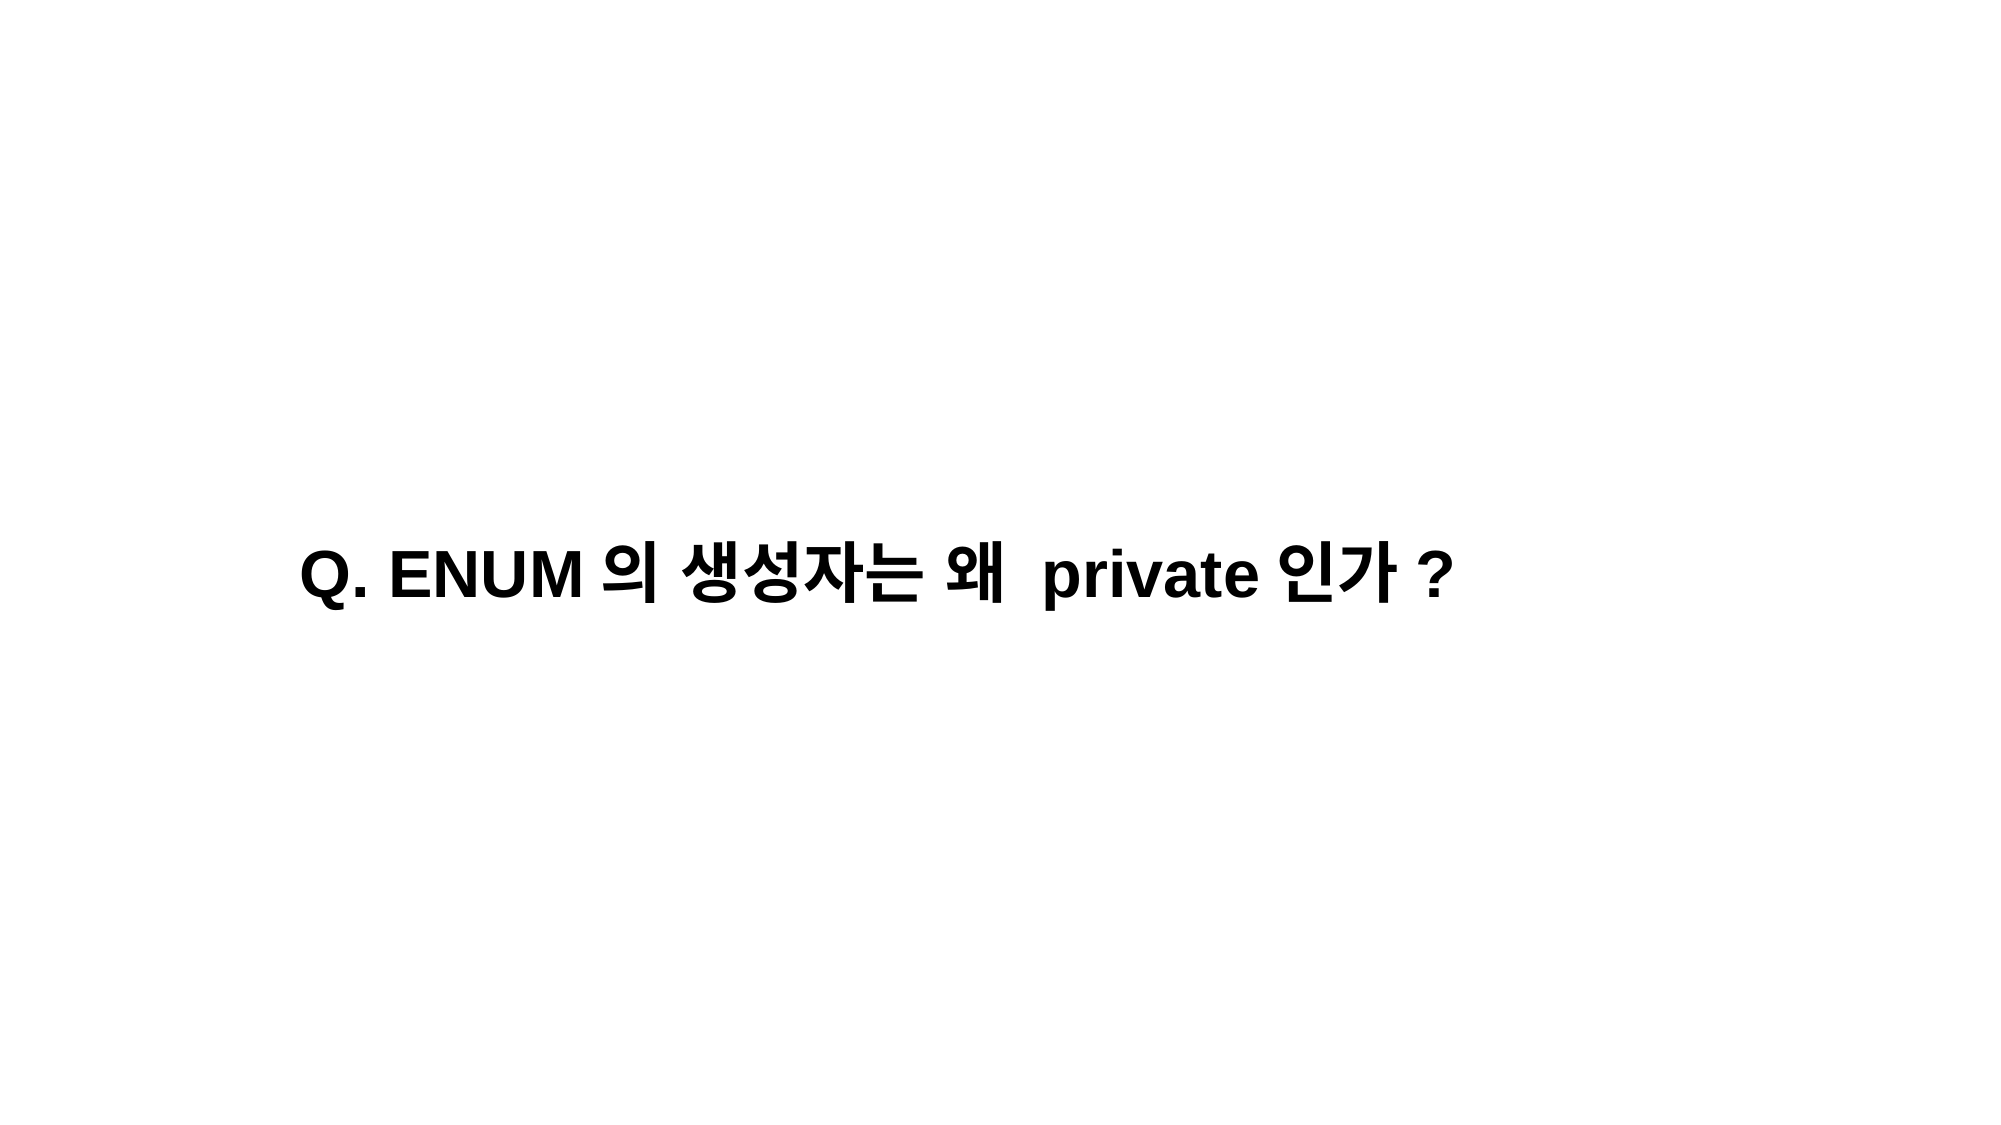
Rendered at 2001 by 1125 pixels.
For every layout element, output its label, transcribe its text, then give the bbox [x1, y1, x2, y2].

text_box Q. ENUM의 생성자는 왜 private인가? [284, 403, 1853, 618]
